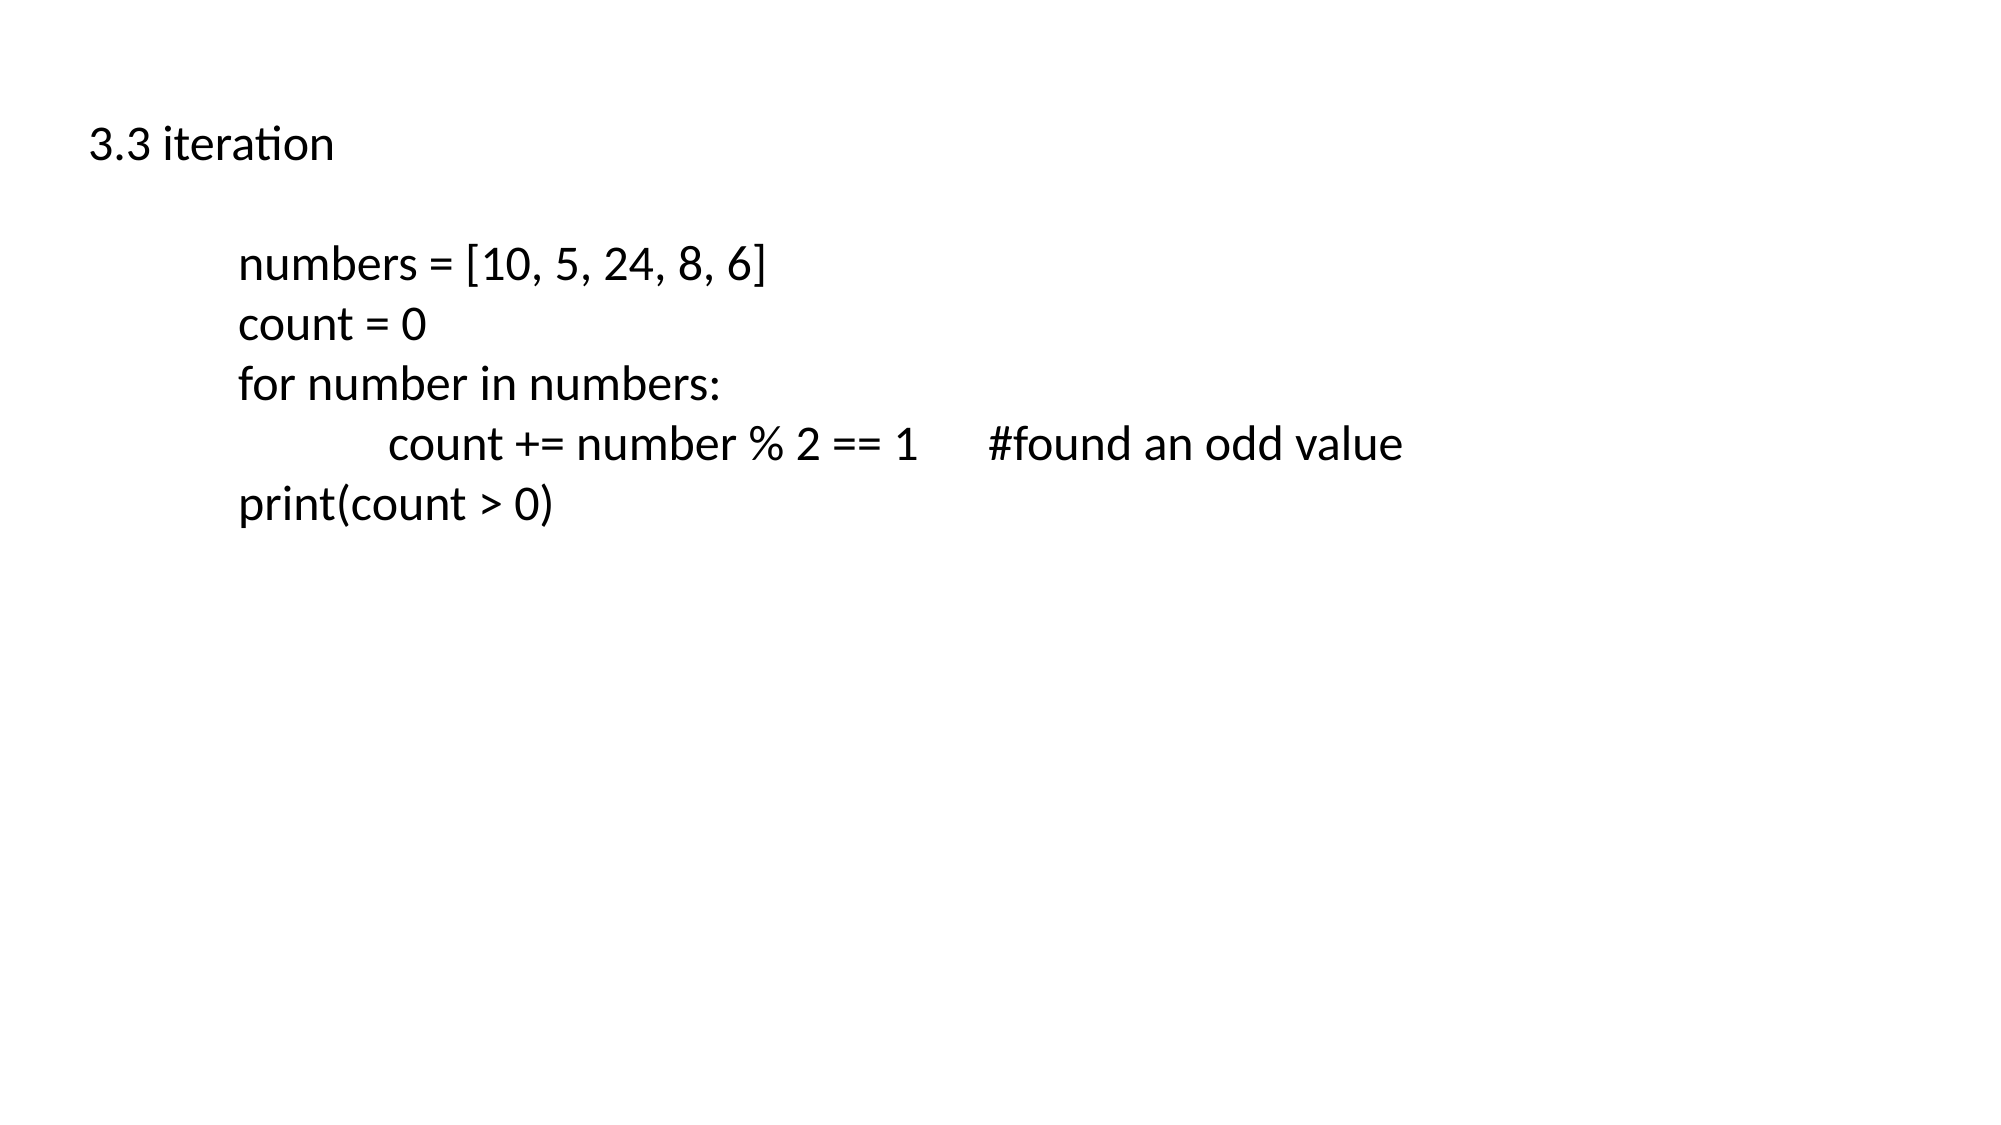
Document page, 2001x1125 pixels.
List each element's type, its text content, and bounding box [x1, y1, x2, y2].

text_box 3.3 iteration numbers = [10, 5, 24, 8, 6] count = 0 for number in numbers: count += number % 2 == 1 #found an odd value print(count > 0) [73, 103, 1944, 538]
